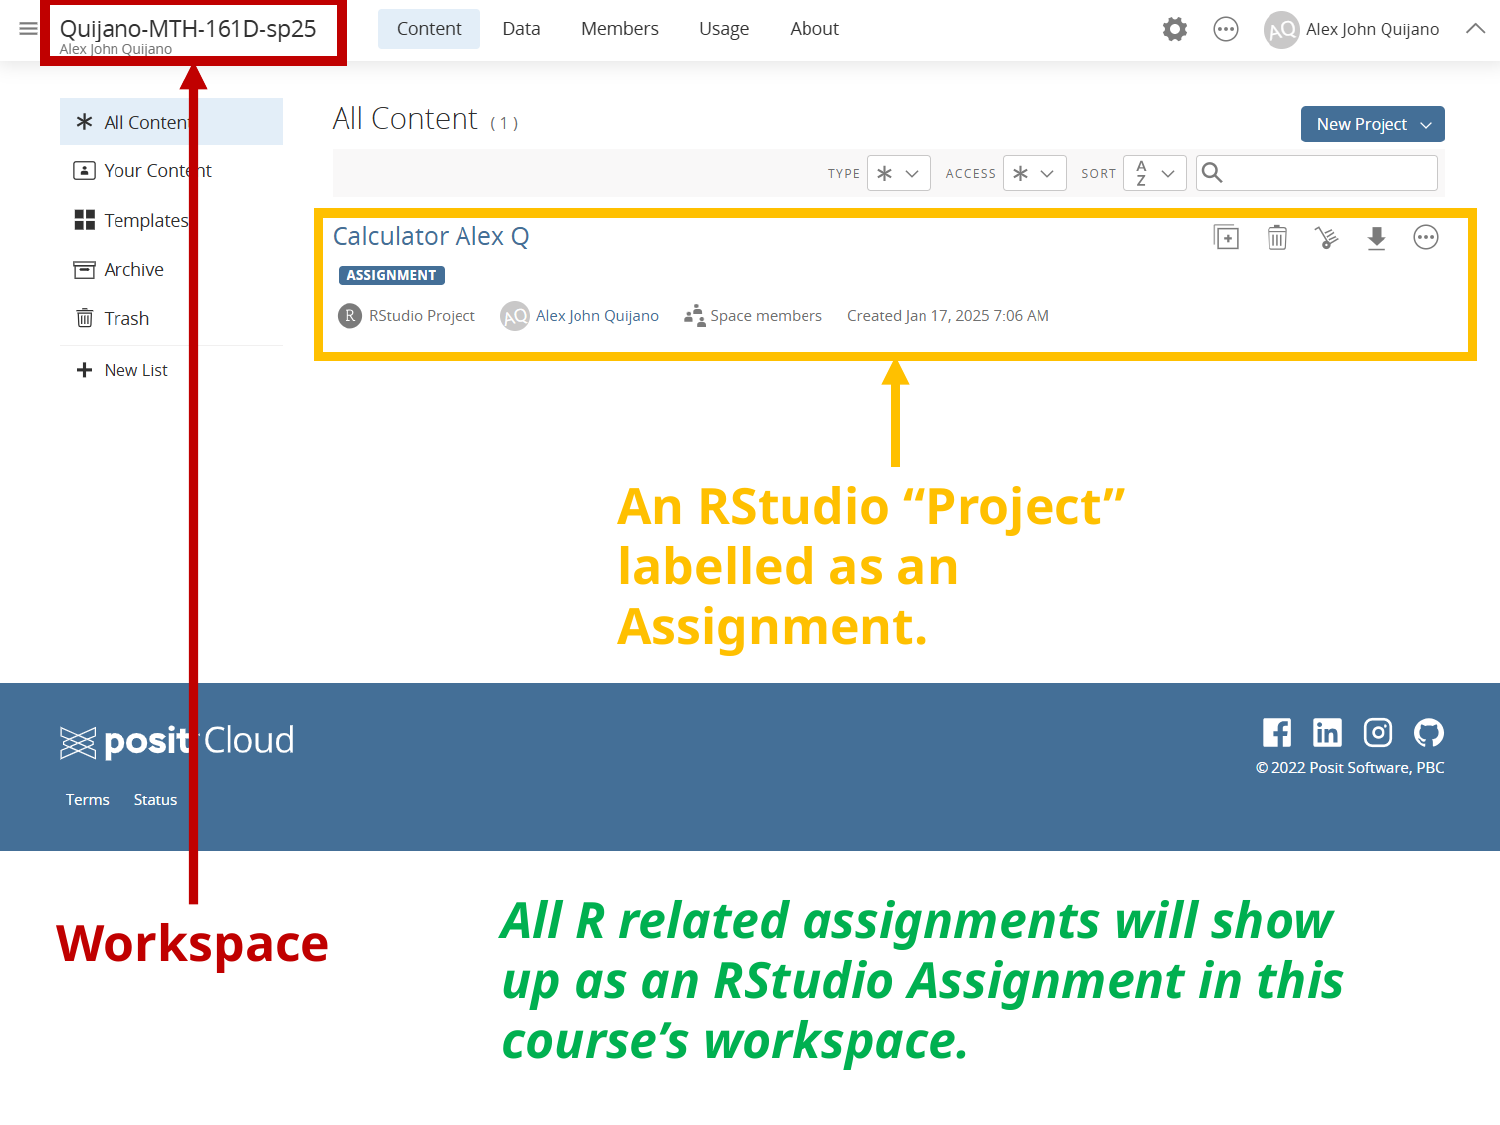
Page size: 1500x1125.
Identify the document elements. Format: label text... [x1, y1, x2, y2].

text_box Workspace [41, 904, 346, 980]
picture [0, 0, 1500, 852]
text_box All R related assignments will show up as an RStudio Assignment in this course’s workspace. [486, 881, 1403, 1077]
